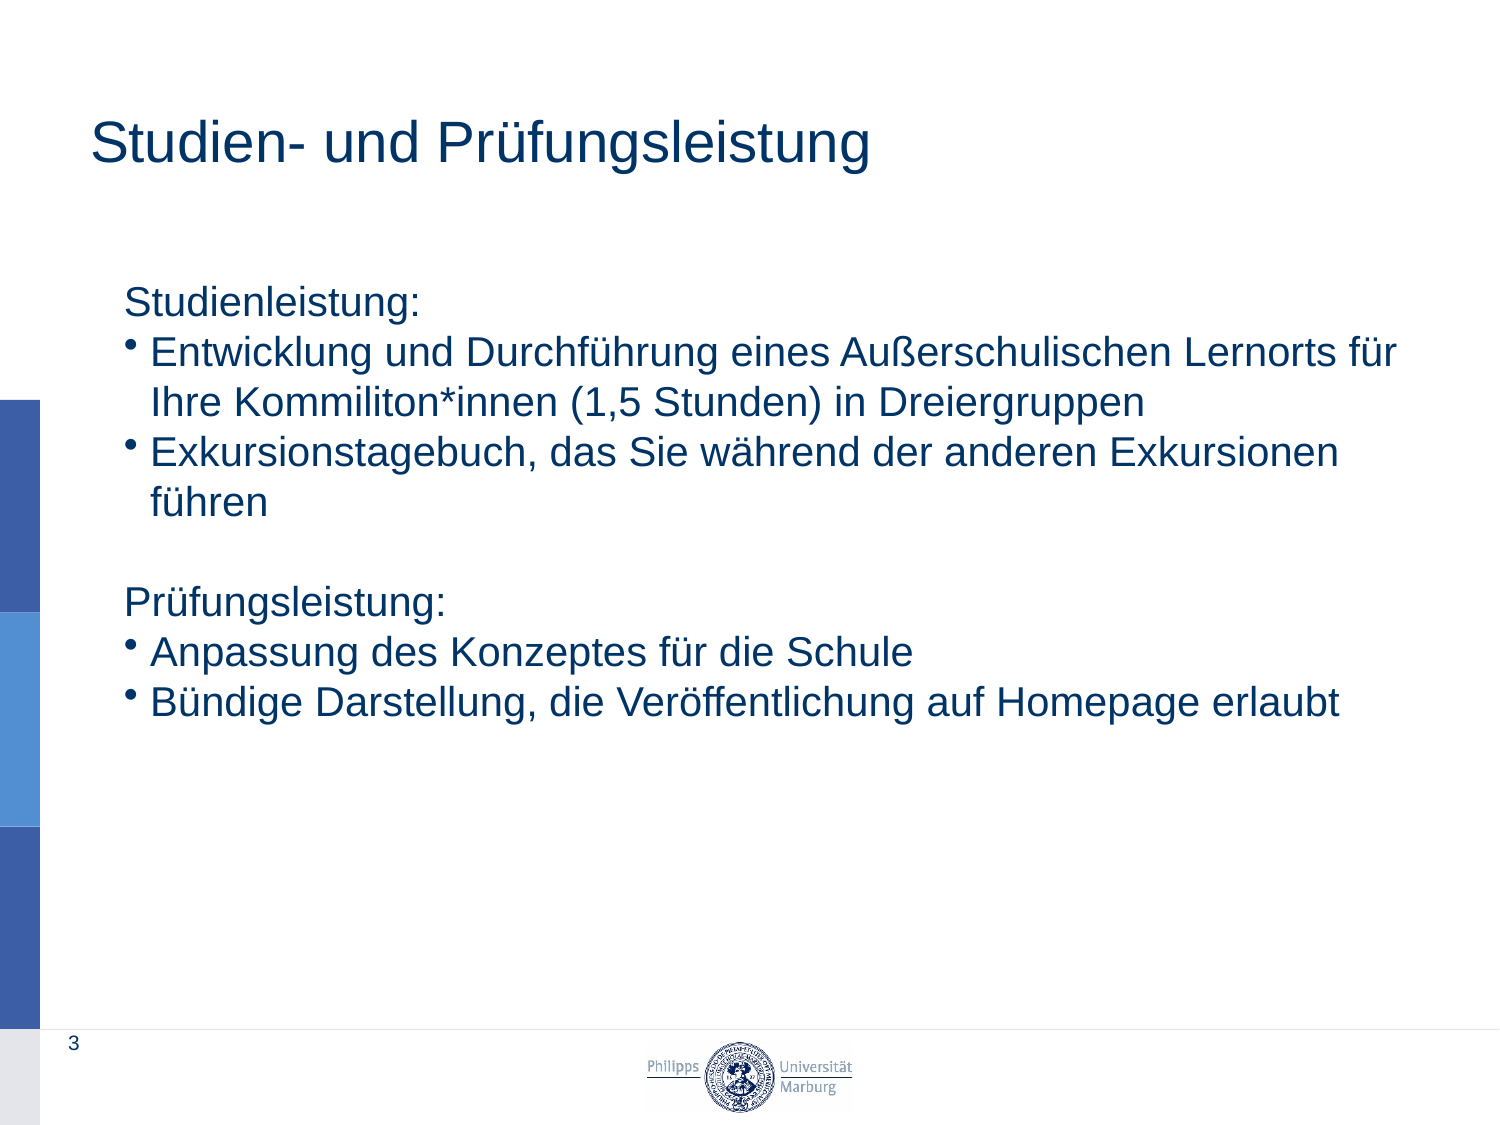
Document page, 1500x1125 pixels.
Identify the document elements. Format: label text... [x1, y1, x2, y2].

slide_number 3 [53, 1022, 404, 1101]
list Studienleistung: Entwicklung und Durchführung eines Außerschulischen Lernorts für Ihre Kommiliton*innen (1,5 Stunden) in Dreiergruppen Exkursionstagebuch, das Sie während der anderen Exkursionen führen Prüfungsleistung: Anpassung des Konzeptes für die Schule Bündige Darstellung, die Veröffentlichung auf Homepage erlaubt [79, 267, 1429, 932]
title Studien- und Prüfungsleistung [75, 45, 1425, 233]
picture [646, 1041, 853, 1113]
